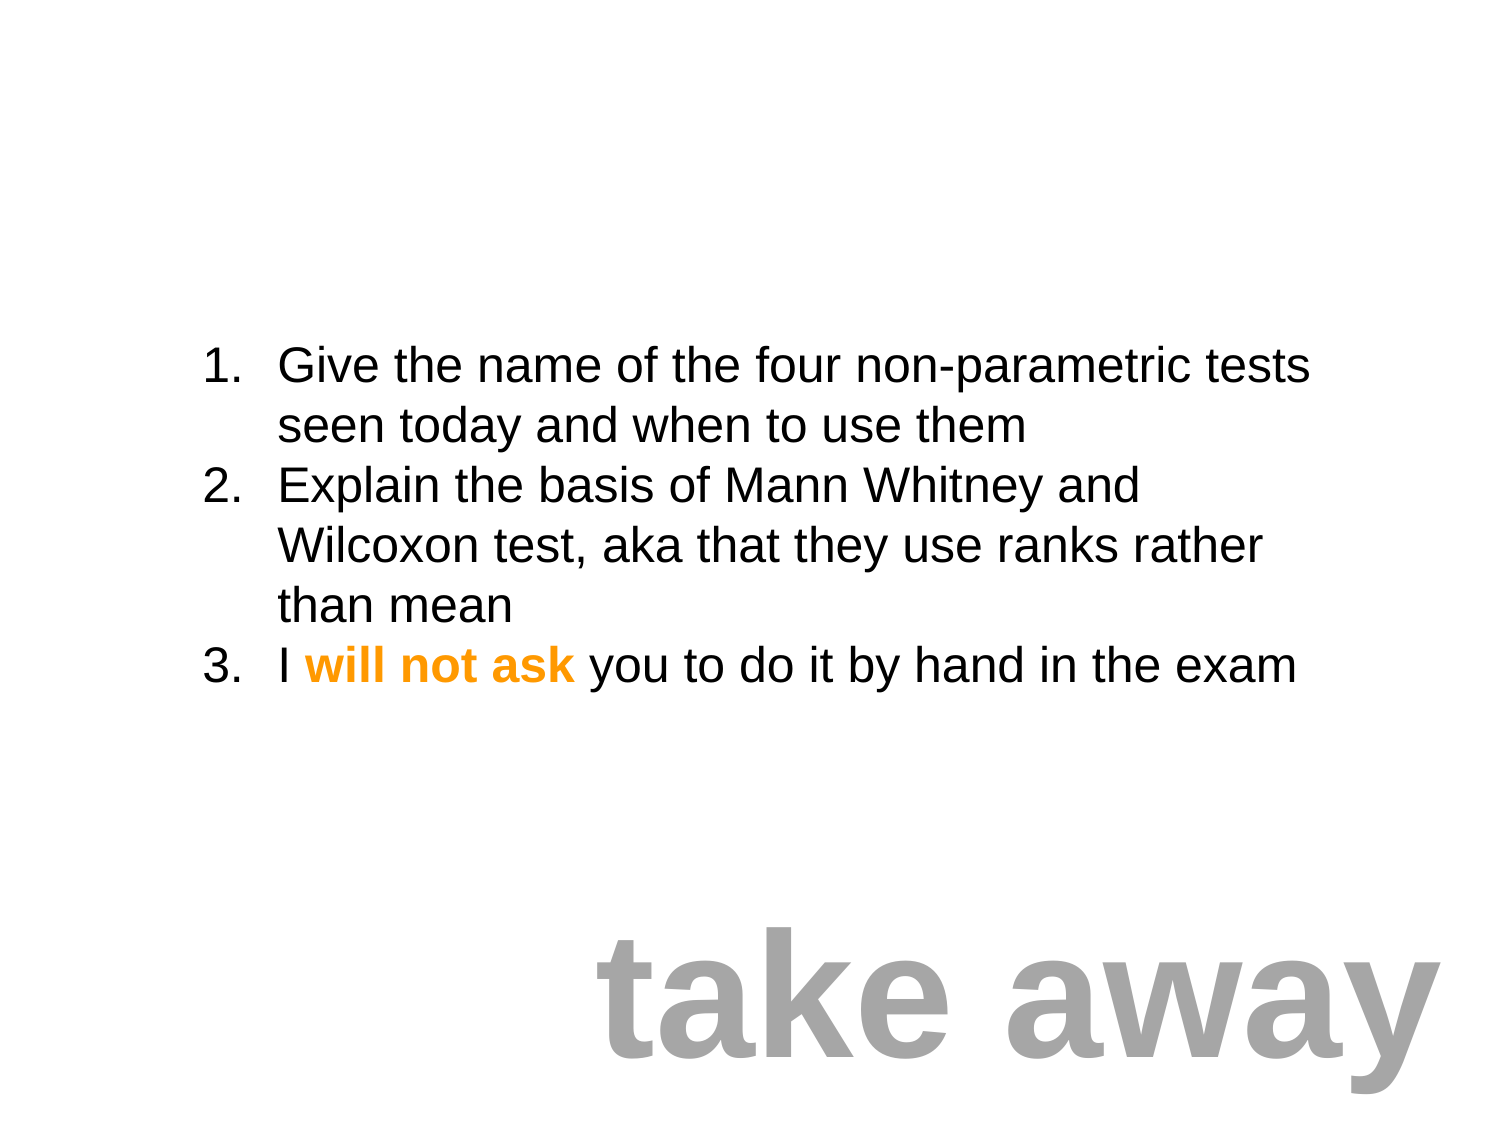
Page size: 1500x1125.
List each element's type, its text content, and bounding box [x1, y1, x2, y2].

title take away [350, 962, 1459, 1075]
text_box Give the name of the four non-parametric tests seen today and when to use them Explain the basis of Mann Whitney and Wilcoxon test, aka that they use ranks rather than mean I will not ask you to do it by hand in the exam [187, 324, 1350, 700]
